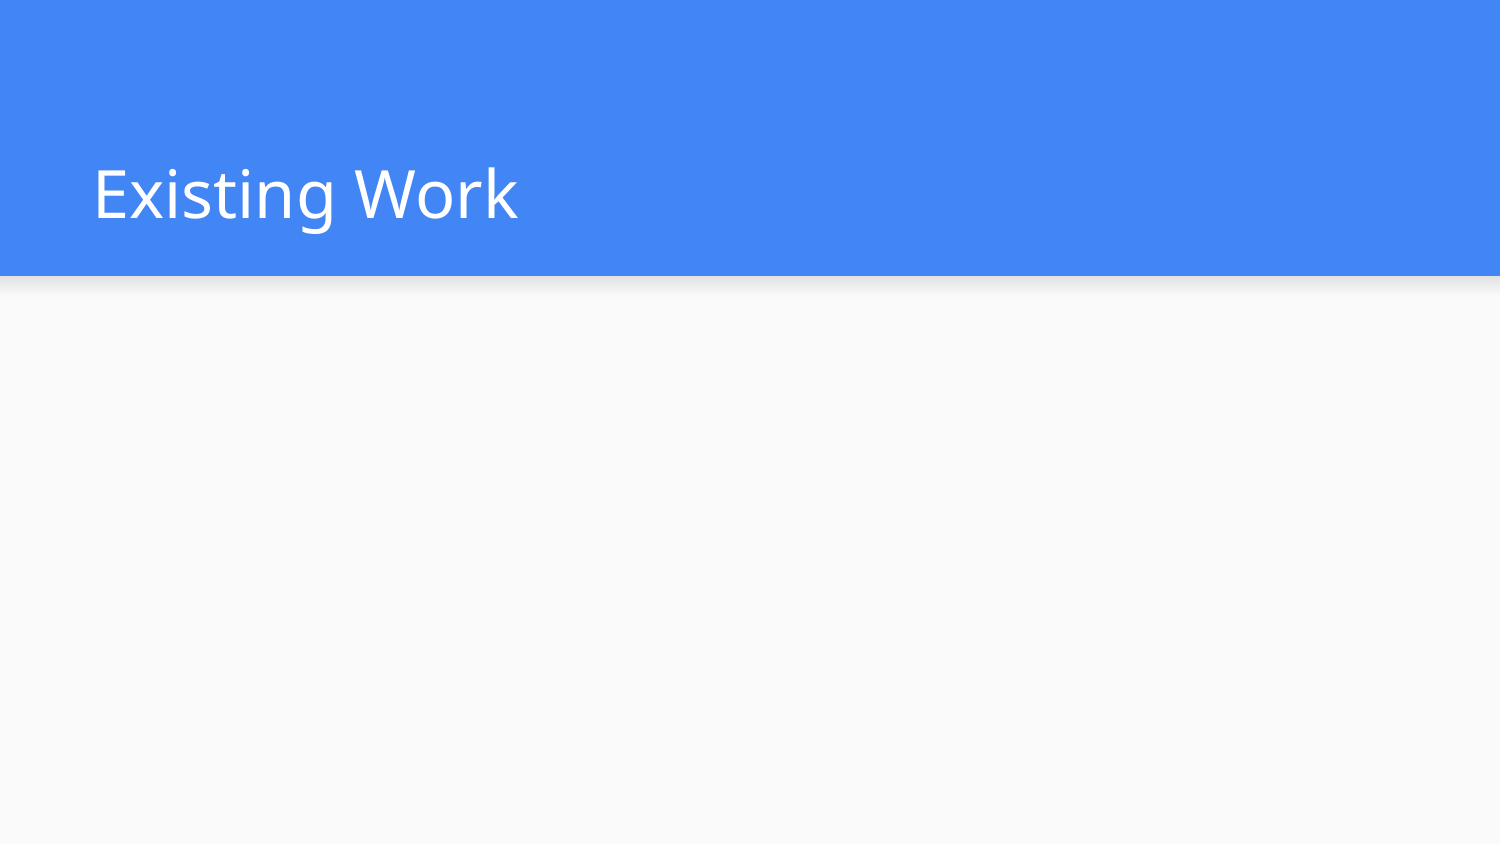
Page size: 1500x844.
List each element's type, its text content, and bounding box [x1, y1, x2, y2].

title Existing Work [77, 121, 1427, 248]
